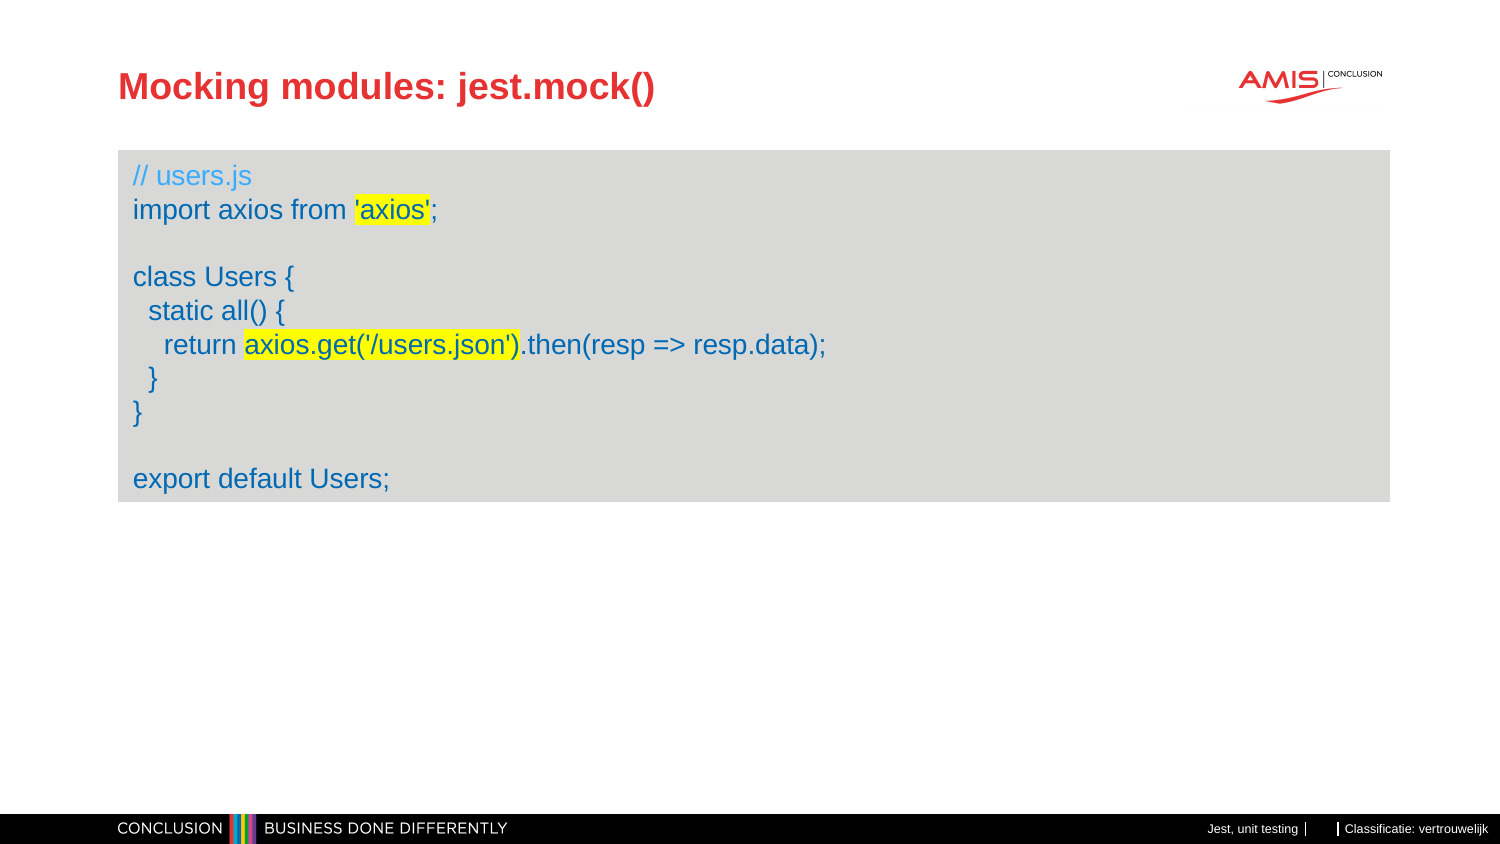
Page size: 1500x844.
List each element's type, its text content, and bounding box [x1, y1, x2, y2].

text_box // users.js import axios from 'axios'; class Users { static all() { return axios.get('/users.json').then(resp => resp.data); } } export default Users; [118, 150, 1391, 502]
picture [239, 814, 1500, 844]
picture [0, 814, 236, 844]
title Mocking modules: jest.mock() [118, 47, 1205, 130]
footer Jest, unit testing [814, 820, 1299, 839]
picture [1205, 59, 1388, 106]
